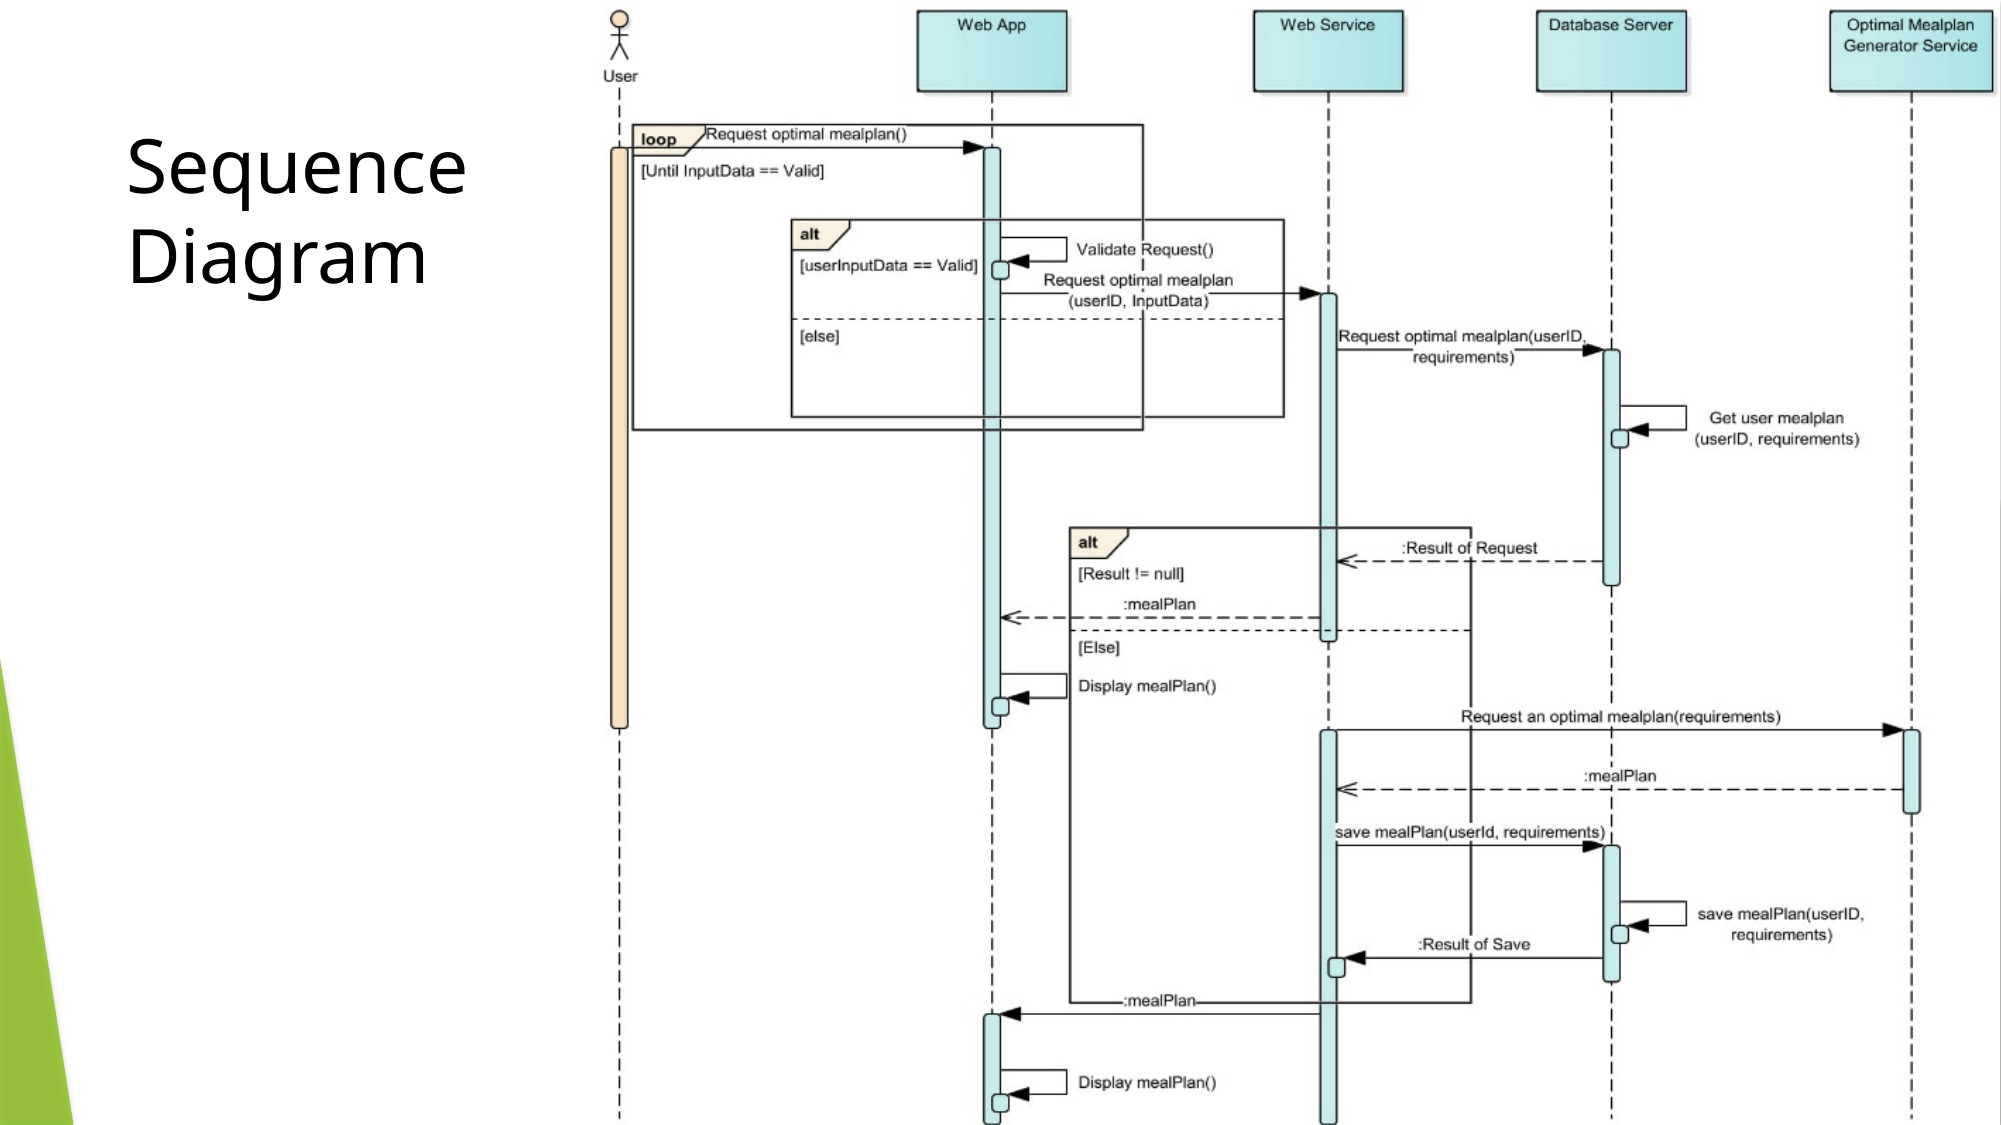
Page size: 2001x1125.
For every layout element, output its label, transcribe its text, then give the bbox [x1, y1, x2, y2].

title Sequence Diagram [111, 99, 586, 317]
picture [591, 0, 2000, 1125]
